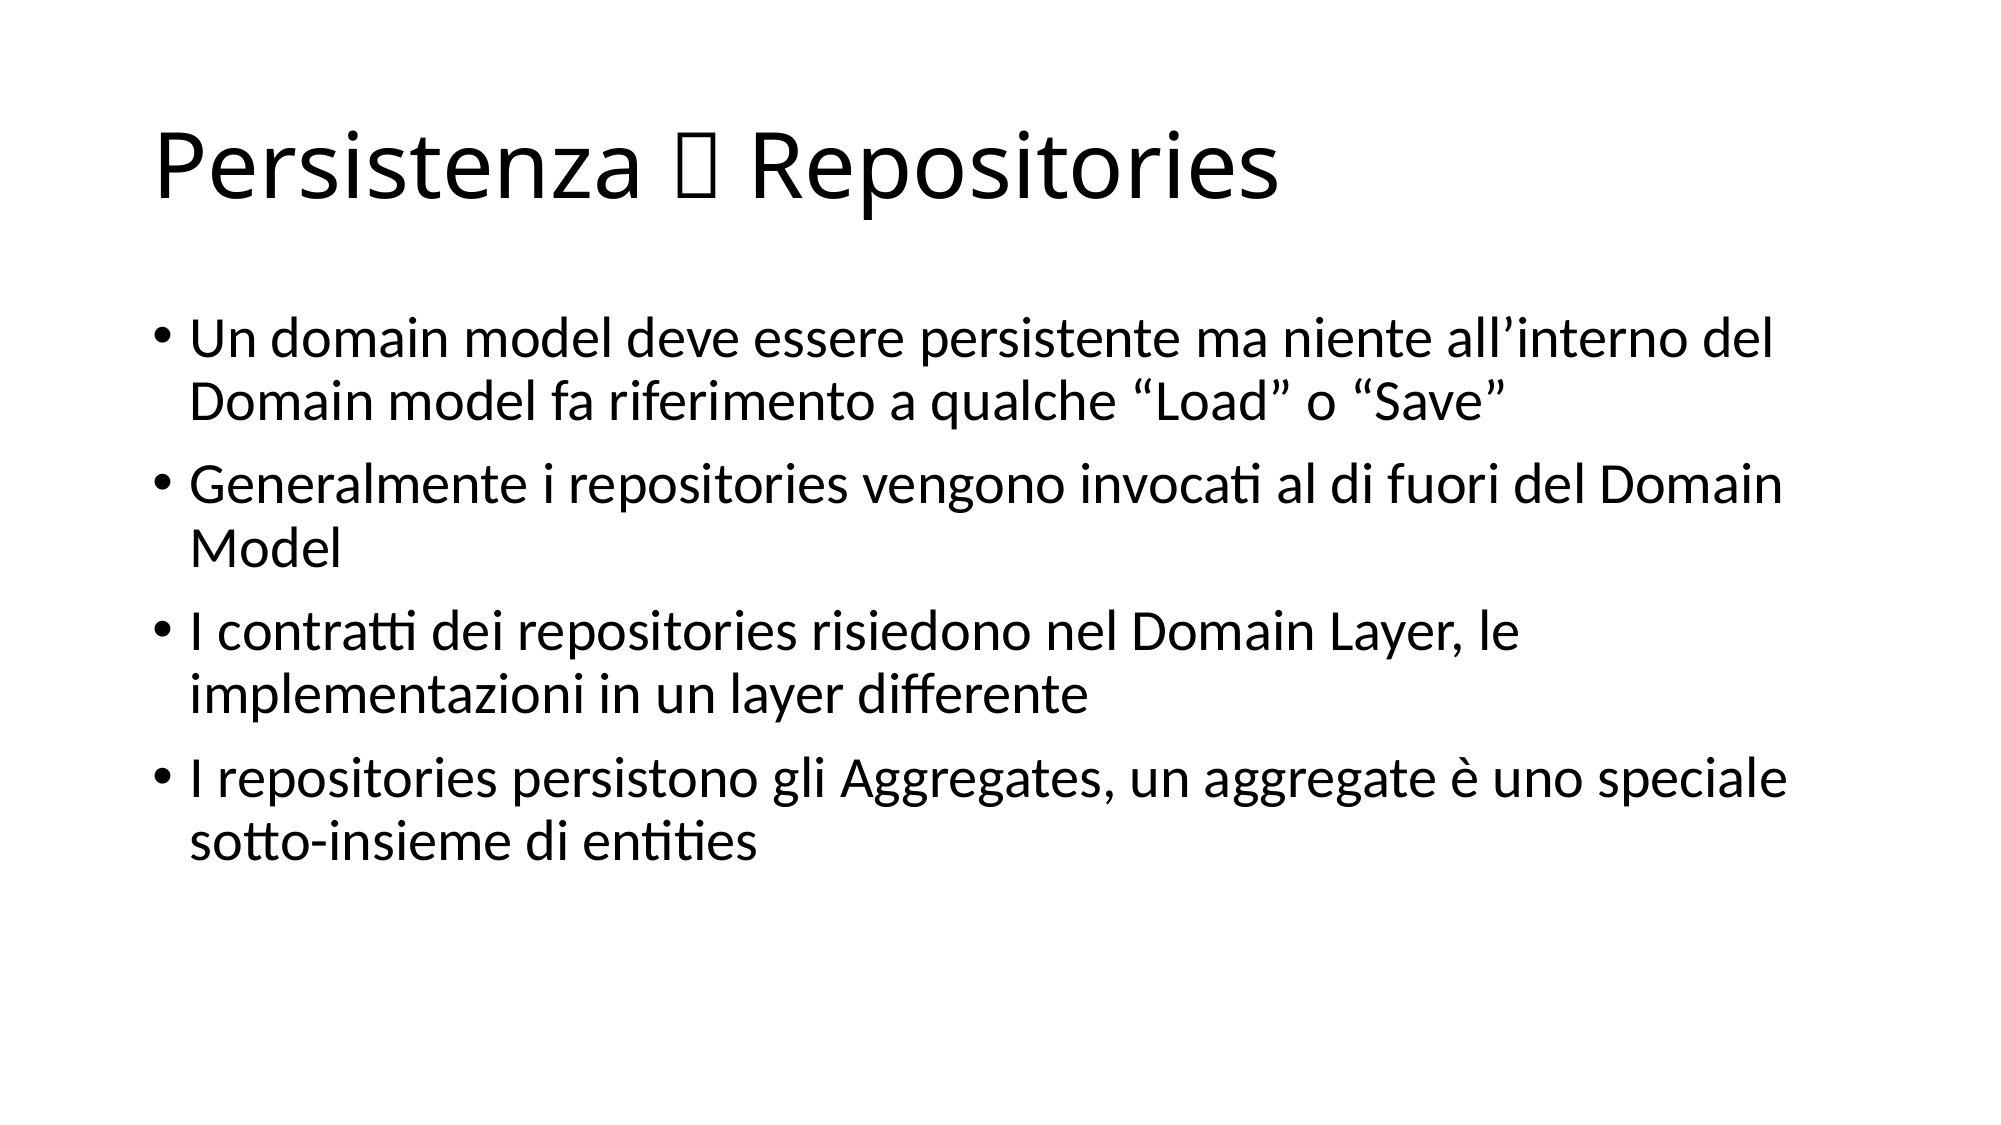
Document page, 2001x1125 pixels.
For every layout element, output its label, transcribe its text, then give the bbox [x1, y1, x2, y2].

list Un domain model deve essere persistente ma niente all’interno del Domain model fa riferimento a qualche “Load” o “Save” Generalmente i repositories vengono invocati al di fuori del Domain Model I contratti dei repositories risiedono nel Domain Layer, le implementazioni in un layer differente I repositories persistono gli Aggregates, un aggregate è uno speciale sotto-insieme di entities [137, 299, 1863, 1014]
title Persistenza  Repositories [137, 59, 1863, 278]
